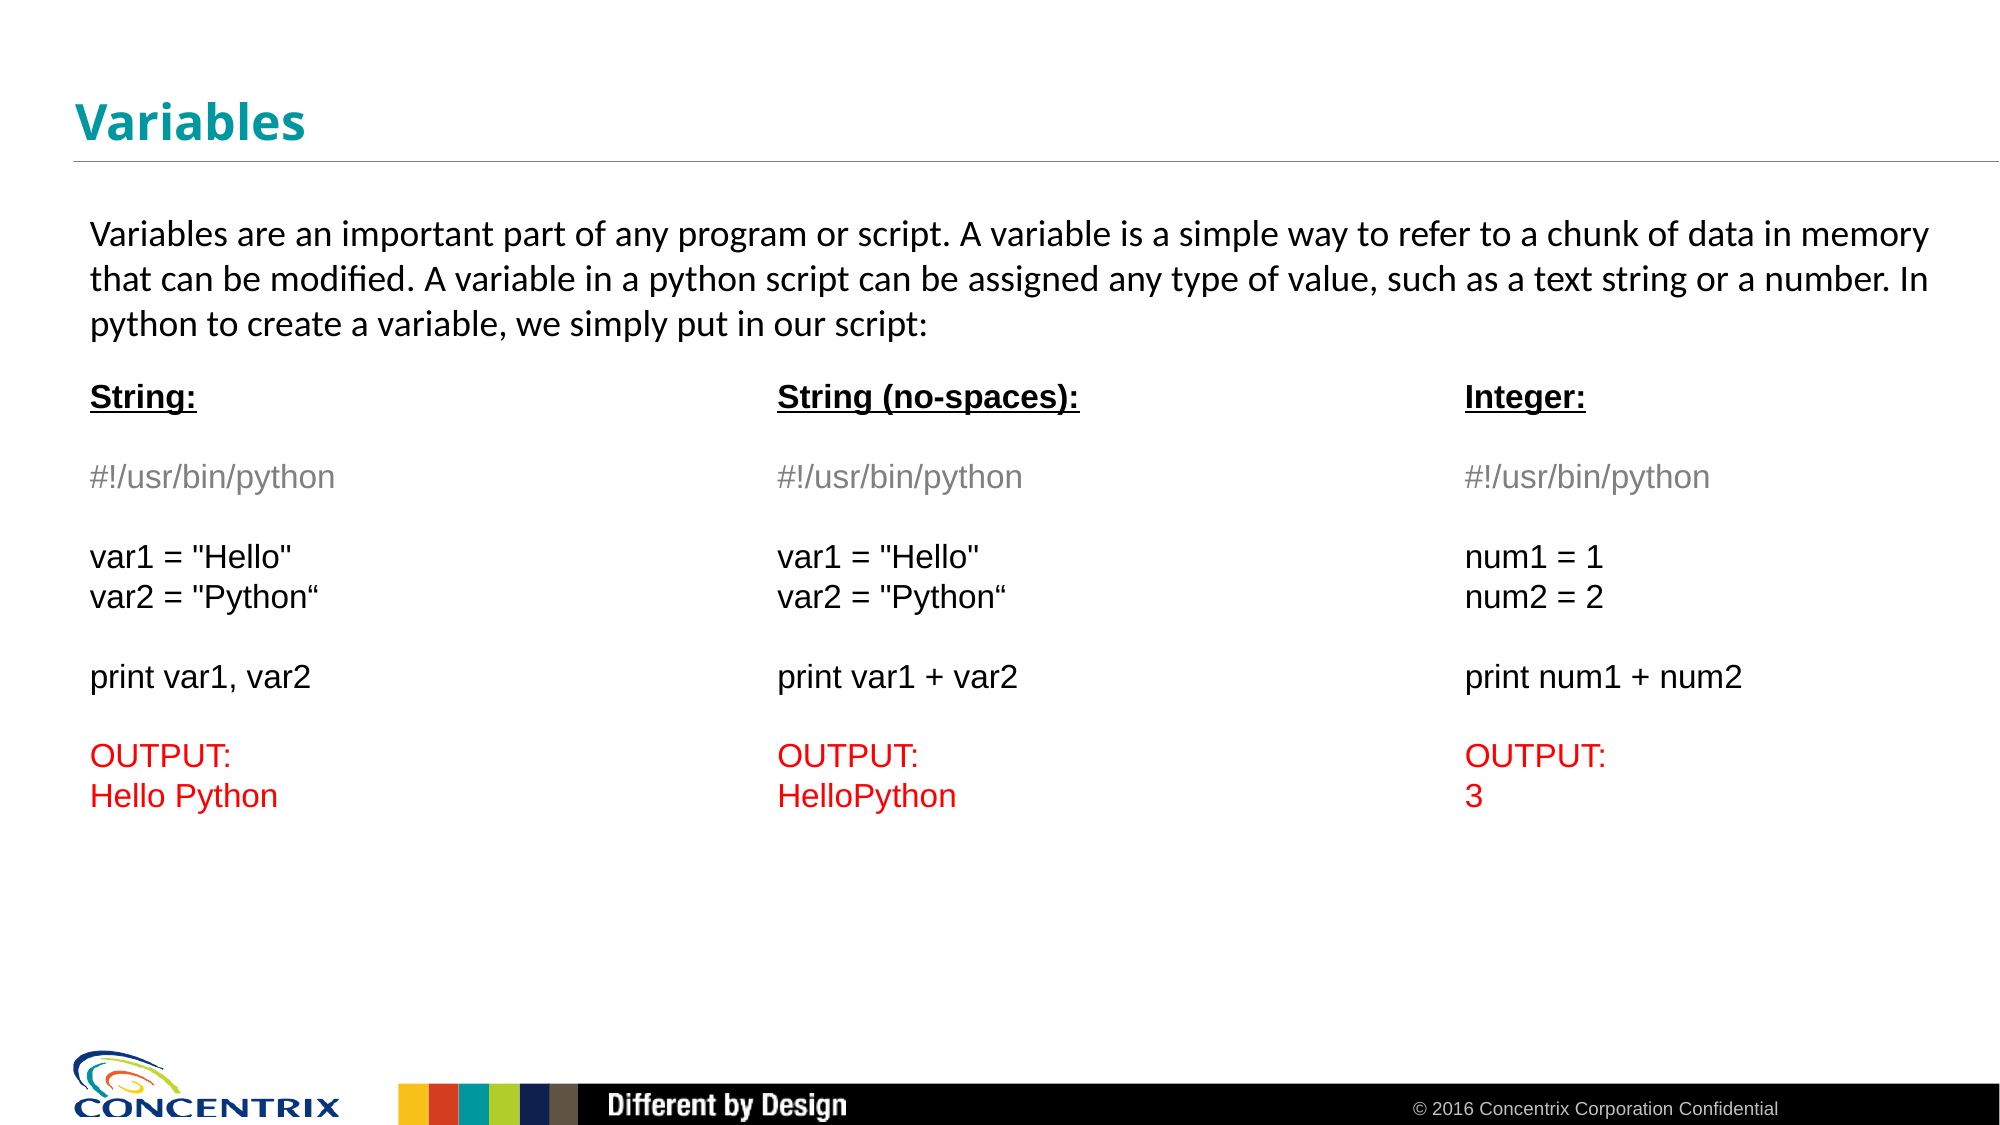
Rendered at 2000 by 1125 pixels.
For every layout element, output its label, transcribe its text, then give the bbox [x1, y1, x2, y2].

text_box String: #!/usr/bin/python var1 = "Hello" var2 = "Python“ print var1, var2 OUTPUT: Hello Python [75, 367, 499, 822]
text_box Variables are an important part of any program or script. A variable is a simple way to refer to a chunk of data in memory that can be modified. A variable in a python script can be assigned any type of value, such as a text string or a number. In python to create a variable, we simply put in our script: [75, 201, 1947, 351]
title Variables [75, 43, 1931, 152]
text_box String (no-spaces): #!/usr/bin/python var1 = "Hello" var2 = "Python“ print var1 + var2 OUTPUT: HelloPython [762, 367, 1187, 822]
picture [609, 1093, 846, 1122]
text_box Integer: #!/usr/bin/python num1 = 1 num2 = 2 print num1 + num2 OUTPUT: 3 [1449, 367, 1874, 822]
